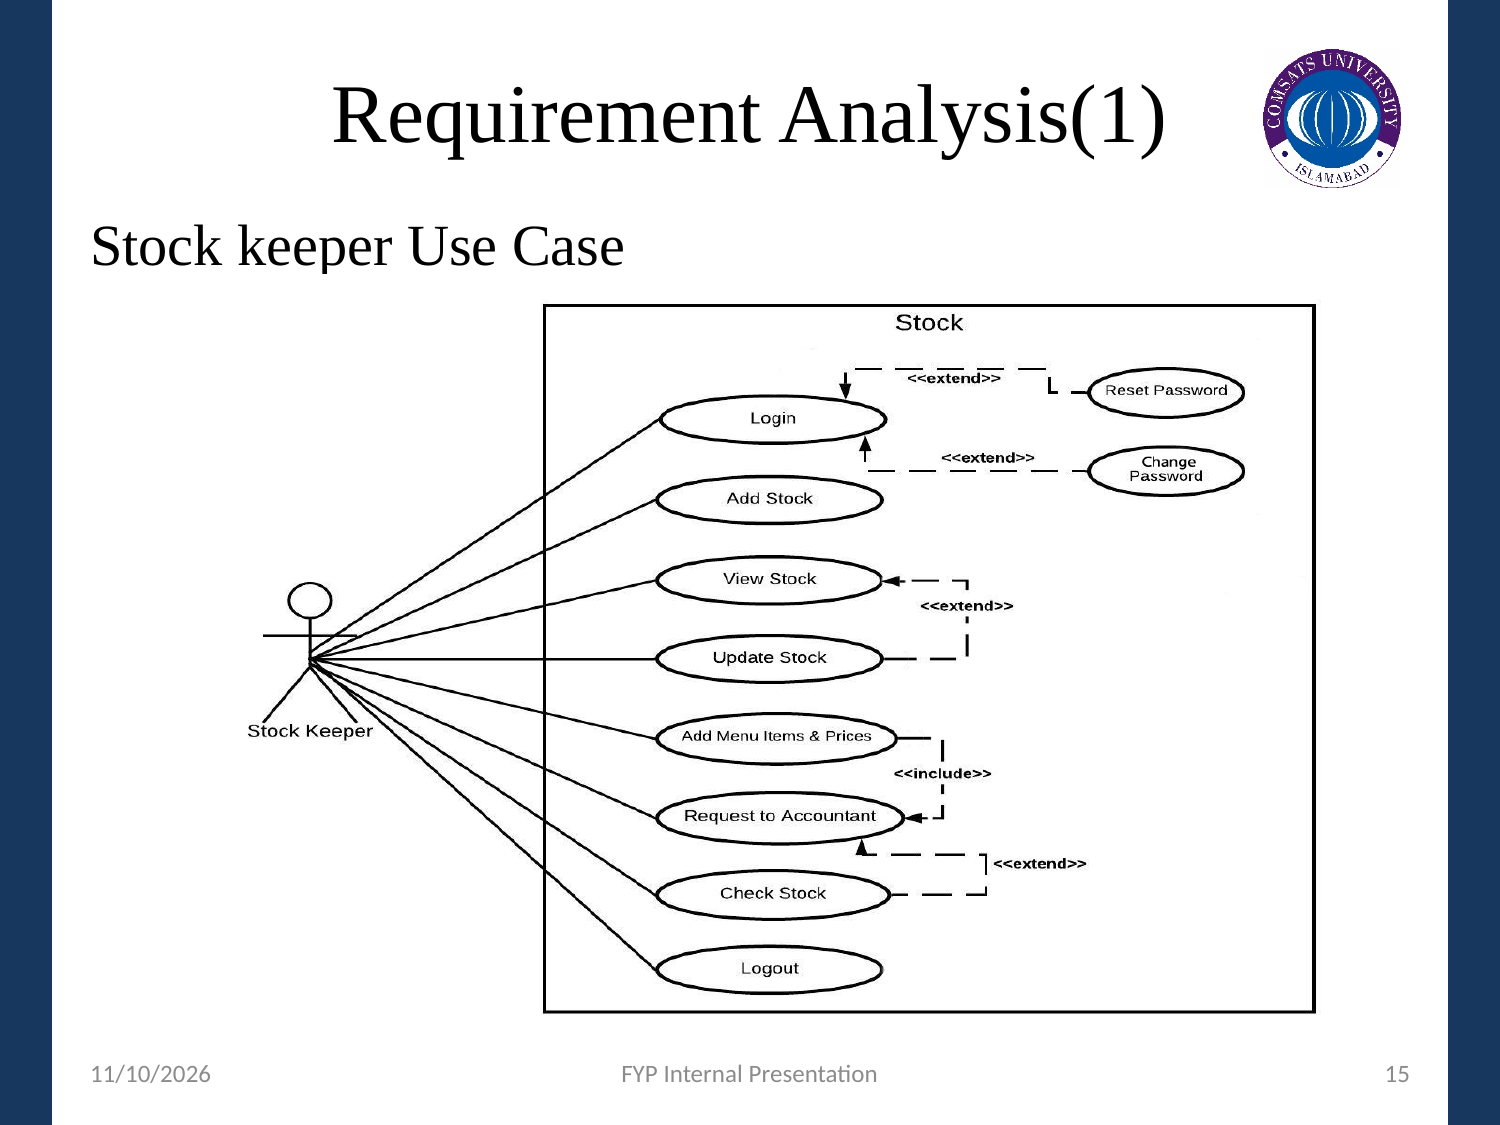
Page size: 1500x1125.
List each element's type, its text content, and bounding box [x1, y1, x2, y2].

list Stock keeper Use Case [75, 200, 1425, 1005]
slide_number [75, 1042, 425, 1103]
slide_number 15 [1074, 1042, 1425, 1103]
picture [1262, 49, 1402, 188]
text_box [1448, 0, 1500, 1125]
text_box [0, 0, 52, 1125]
title Requirement Analysis(1) [75, 45, 1425, 173]
picture [149, 274, 1351, 1043]
footer FYP Internal Presentation [512, 1052, 988, 1103]
